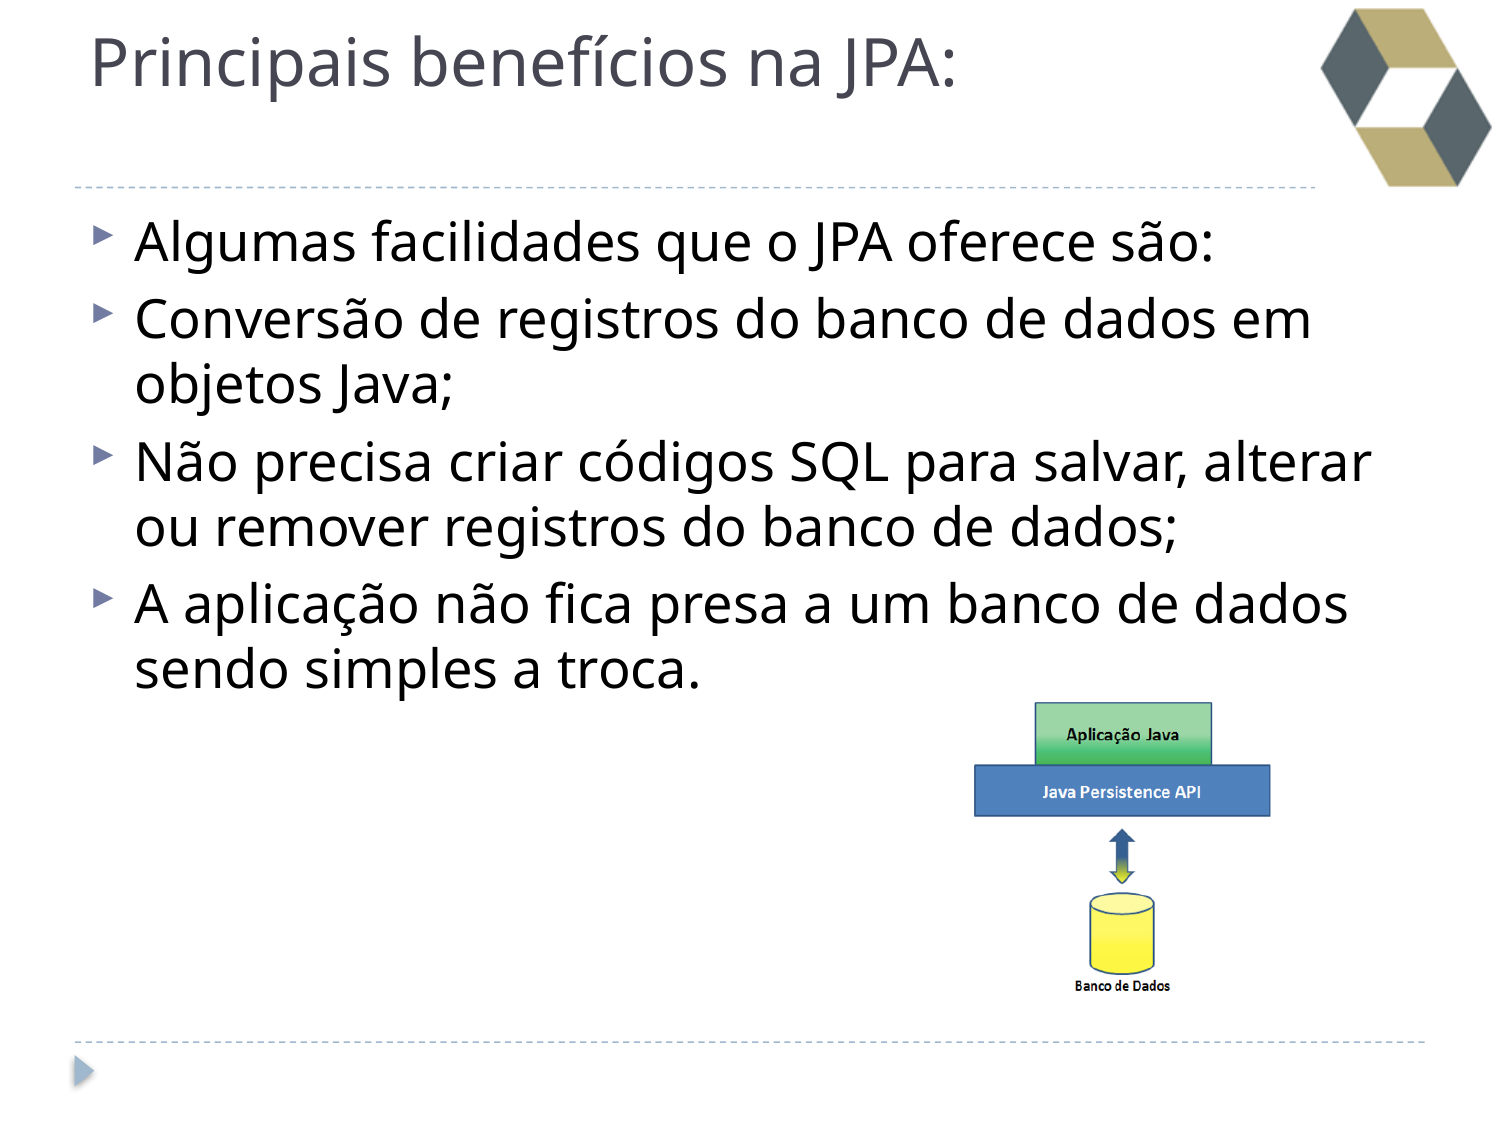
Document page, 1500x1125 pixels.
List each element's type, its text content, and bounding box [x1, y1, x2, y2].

title Principais benefícios na JPA: [75, 24, 1309, 188]
picture [962, 692, 1282, 1003]
picture [1314, 7, 1498, 190]
list Algumas facilidades que o JPA oferece são: Conversão de registros do banco de dados em objetos Java; Não precisa criar códigos SQL para salvar, alterar ou remover registros do banco de dados; A aplicação não fica presa a um banco de dados sendo simples a troca. [75, 200, 1425, 1010]
